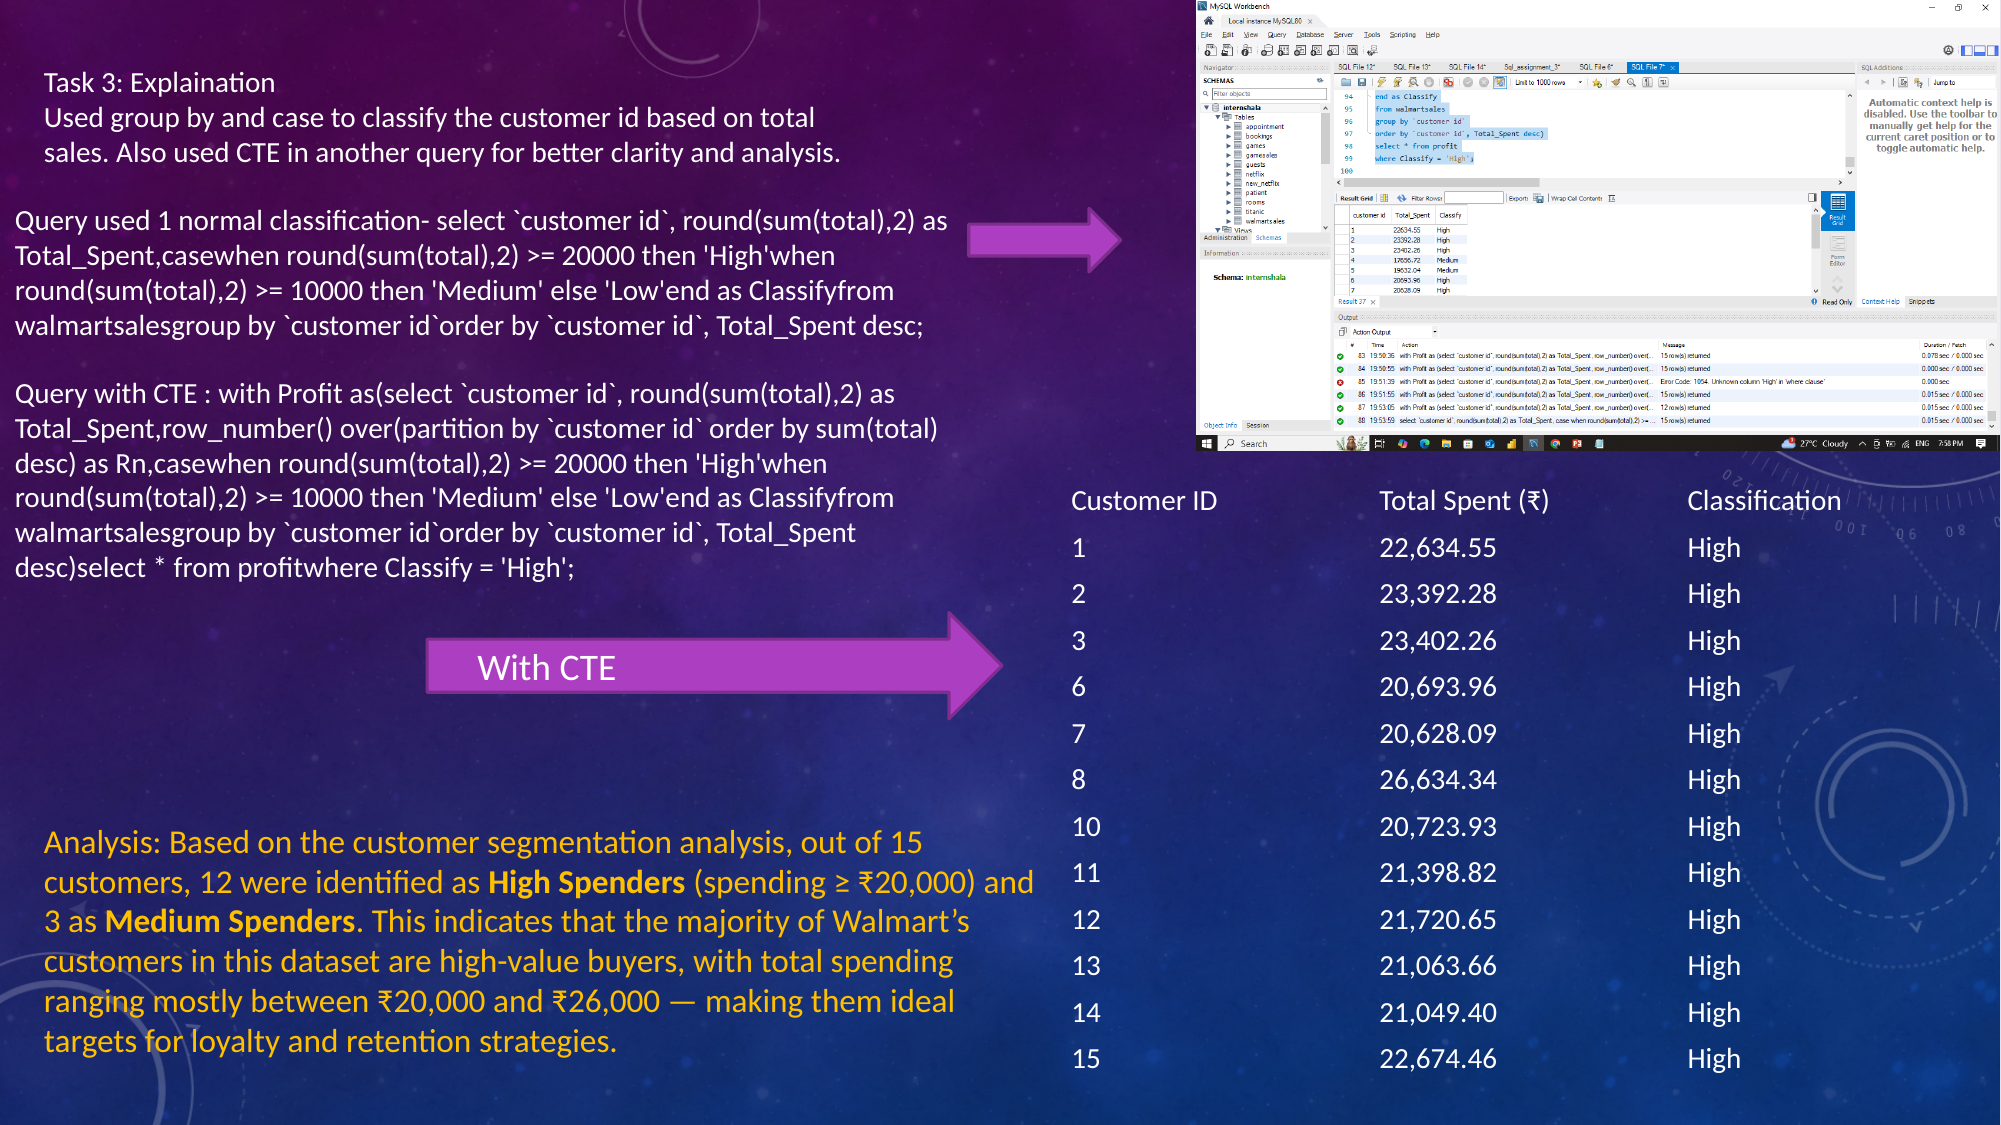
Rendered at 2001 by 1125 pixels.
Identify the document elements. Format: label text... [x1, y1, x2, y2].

table_cell High [1676, 573, 1984, 620]
text_box Task 3: Explaination Used group by and case to classify the customer id based on total sales. Also used CTE in another query for better clarity and analysis. [29, 56, 896, 176]
table_cell 12 [1060, 898, 1368, 945]
text_box Query used 1 normal classification- select `customer id`, round(sum(total),2) as Total_Spent,casewhen round(sum(total),2) >= 20000 then 'High'when round(sum(total),2) >= 10000 then 'Medium' else 'Low'end as Classifyfrom walmartsalesgroup by `customer id`order by `customer id`, Total_Spent desc; [0, 193, 969, 349]
table_cell High [1676, 666, 1984, 713]
table_cell 20,723.93 [1368, 806, 1676, 852]
table_cell 22,634.55 [1368, 527, 1676, 573]
table_cell 11 [1060, 852, 1368, 898]
table_cell High [1676, 945, 1984, 991]
table_cell 23,402.26 [1368, 620, 1676, 666]
table_cell 20,628.09 [1368, 713, 1676, 759]
table_cell 13 [1060, 945, 1368, 991]
table_cell 8 [1060, 759, 1368, 806]
text_box With CTE [462, 635, 719, 696]
table_cell 6 [1060, 666, 1368, 713]
table_cell High [1676, 852, 1984, 898]
table_cell 21,720.65 [1368, 898, 1676, 945]
table_cell 2 [1060, 573, 1368, 620]
table_cell 26,634.34 [1368, 759, 1676, 806]
table_cell High [1676, 898, 1984, 945]
table_cell High [1676, 759, 1984, 806]
table_cell High [1676, 620, 1984, 666]
table_header Total Spent (₹) [1368, 480, 1676, 527]
text_box [425, 637, 462, 694]
table_cell 1 [1060, 527, 1368, 573]
table_cell 23,392.28 [1368, 573, 1676, 620]
table_cell 10 [1060, 806, 1368, 852]
picture [0, 0, 2001, 1125]
table_cell 22,674.46 [1368, 1038, 1676, 1084]
text_box Query with CTE : with Profit as(select `customer id`, round(sum(total),2) as Total_Spent,row_number() over(partition by `customer id` order by sum(total) desc) as Rn,casewhen round(sum(total),2) >= 20000 then 'High'when round(sum(total),2) >= 10000 then 'Medium' else 'Low'end as Classifyfrom walmartsalesgroup by `customer id`order by `customer id`, Total_Spent desc)select * from profitwhere Classify = 'High'; [0, 366, 1003, 592]
table_header Customer ID [1060, 480, 1368, 527]
table_cell High [1676, 1038, 1984, 1084]
text_box Analysis: Based on the customer segmentation analysis, out of 15 customers, 12 were identified as High Spenders (spending ≥ ₹20,000) and 3 as Medium Spenders. This indicates that the majority of Walmart’s customers in this dataset are high-value buyers, with total spending ranging mostly between ₹20,000 and ₹26,000 — making them ideal targets for loyalty and retention strategies. [29, 812, 1060, 1067]
table_cell 21,398.82 [1368, 852, 1676, 898]
table_header Classification [1676, 480, 1984, 527]
table_cell 15 [1060, 1038, 1368, 1084]
table_cell High [1676, 806, 1984, 852]
table_cell 20,693.96 [1368, 666, 1676, 713]
text_box [719, 611, 1004, 721]
table_cell High [1676, 991, 1984, 1038]
table_cell 21,063.66 [1368, 945, 1676, 991]
table_cell 14 [1060, 991, 1368, 1038]
table_cell High [1676, 527, 1984, 573]
text_box [967, 206, 1122, 274]
table_cell 21,049.40 [1368, 991, 1676, 1038]
table_cell High [1676, 713, 1984, 759]
table_cell 7 [1060, 713, 1368, 759]
table_cell 3 [1060, 620, 1368, 666]
